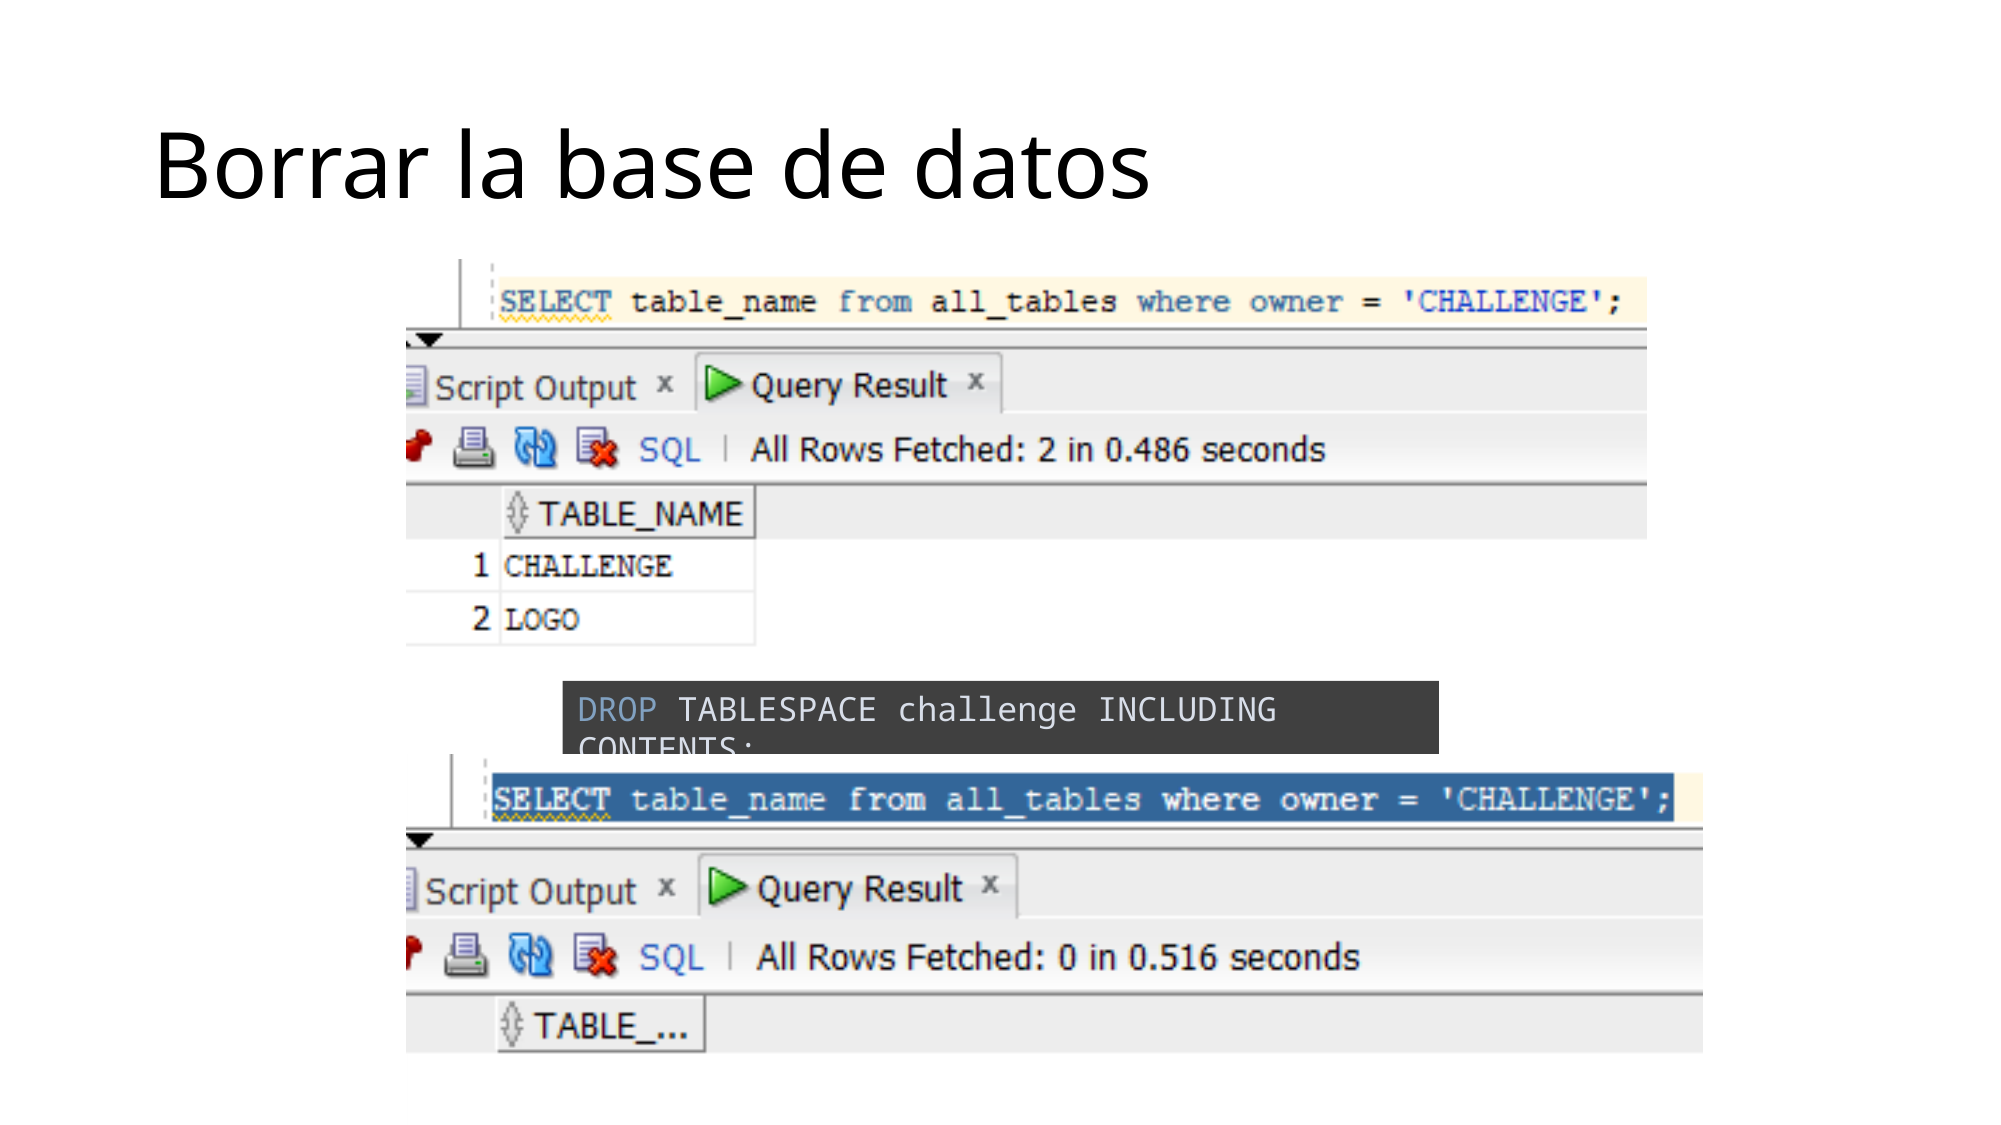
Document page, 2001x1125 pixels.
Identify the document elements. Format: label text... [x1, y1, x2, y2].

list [406, 259, 1647, 656]
picture [406, 754, 1703, 1125]
title Borrar la base de datos [137, 59, 1863, 278]
text_box DROP TABLESPACE challenge INCLUDING CONTENTS; [562, 680, 1439, 754]
